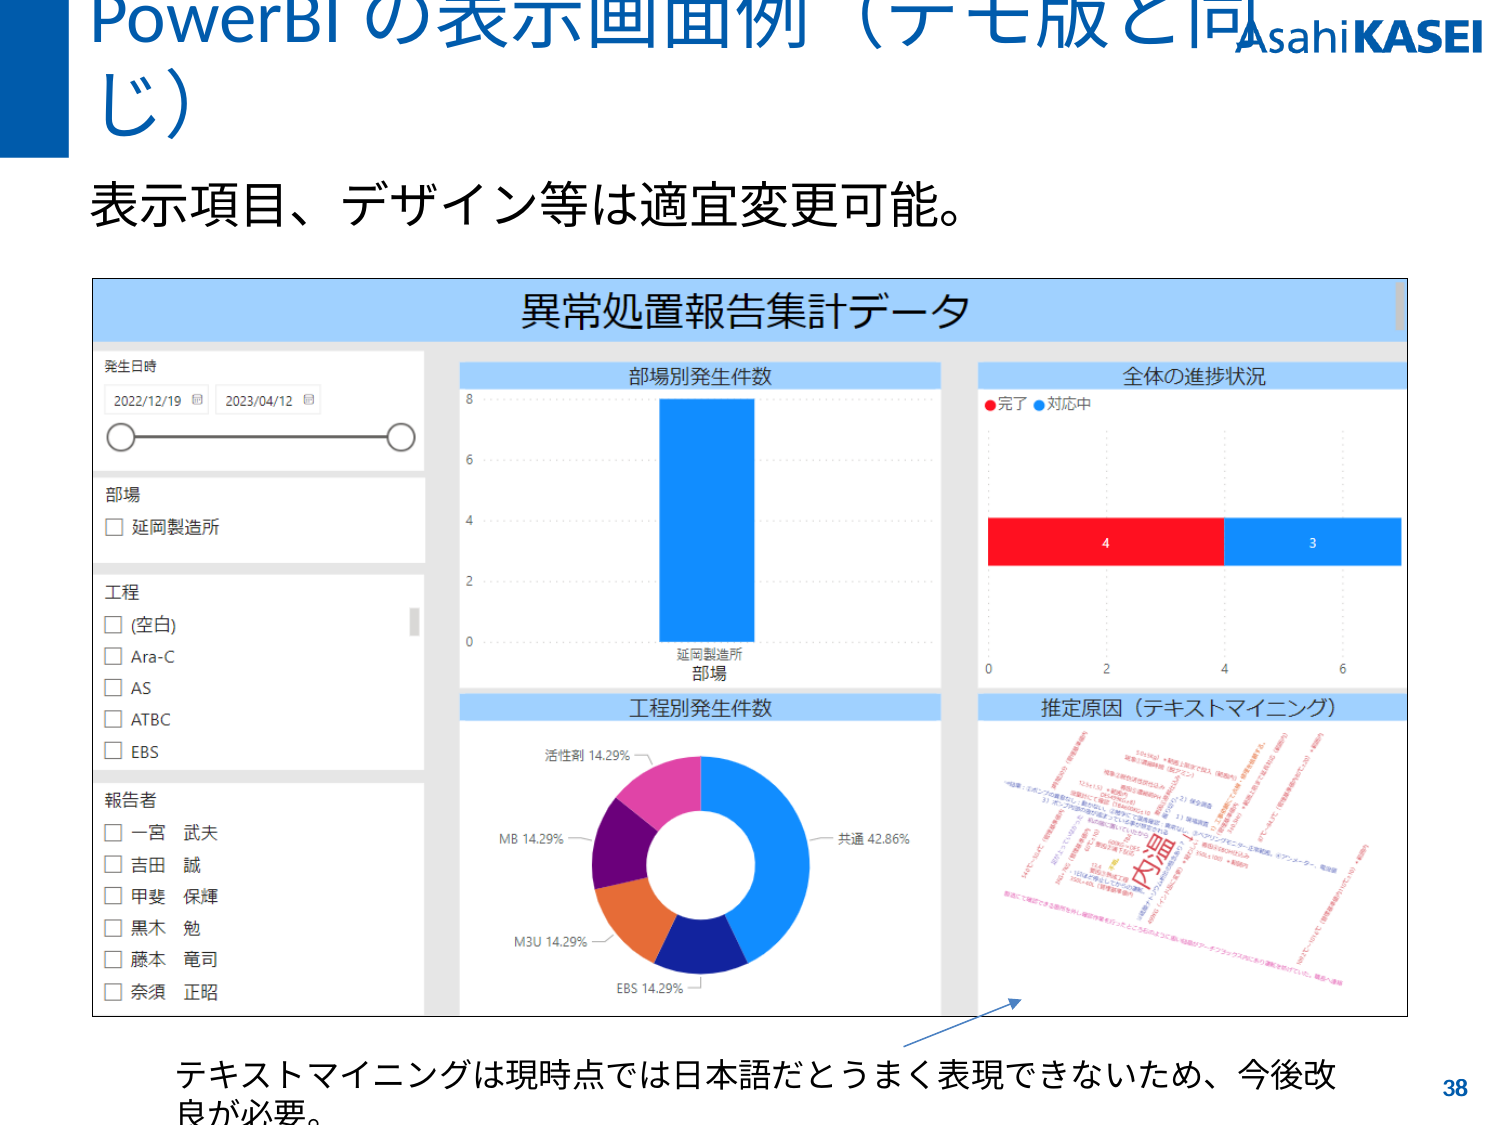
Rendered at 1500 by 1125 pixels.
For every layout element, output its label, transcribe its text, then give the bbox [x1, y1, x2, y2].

list 表示項目、デザイン等は適宜変更可能。 [75, 166, 1425, 249]
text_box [903, 999, 1022, 1047]
title PowerBIの表示画面例（デモ版と同じ） [75, 38, 1425, 155]
text_box テキストマイニングは現時点では日本語だとうまく表現できないため、今後改良が必要。 [159, 1046, 1353, 1122]
picture [0, 0, 1500, 1125]
